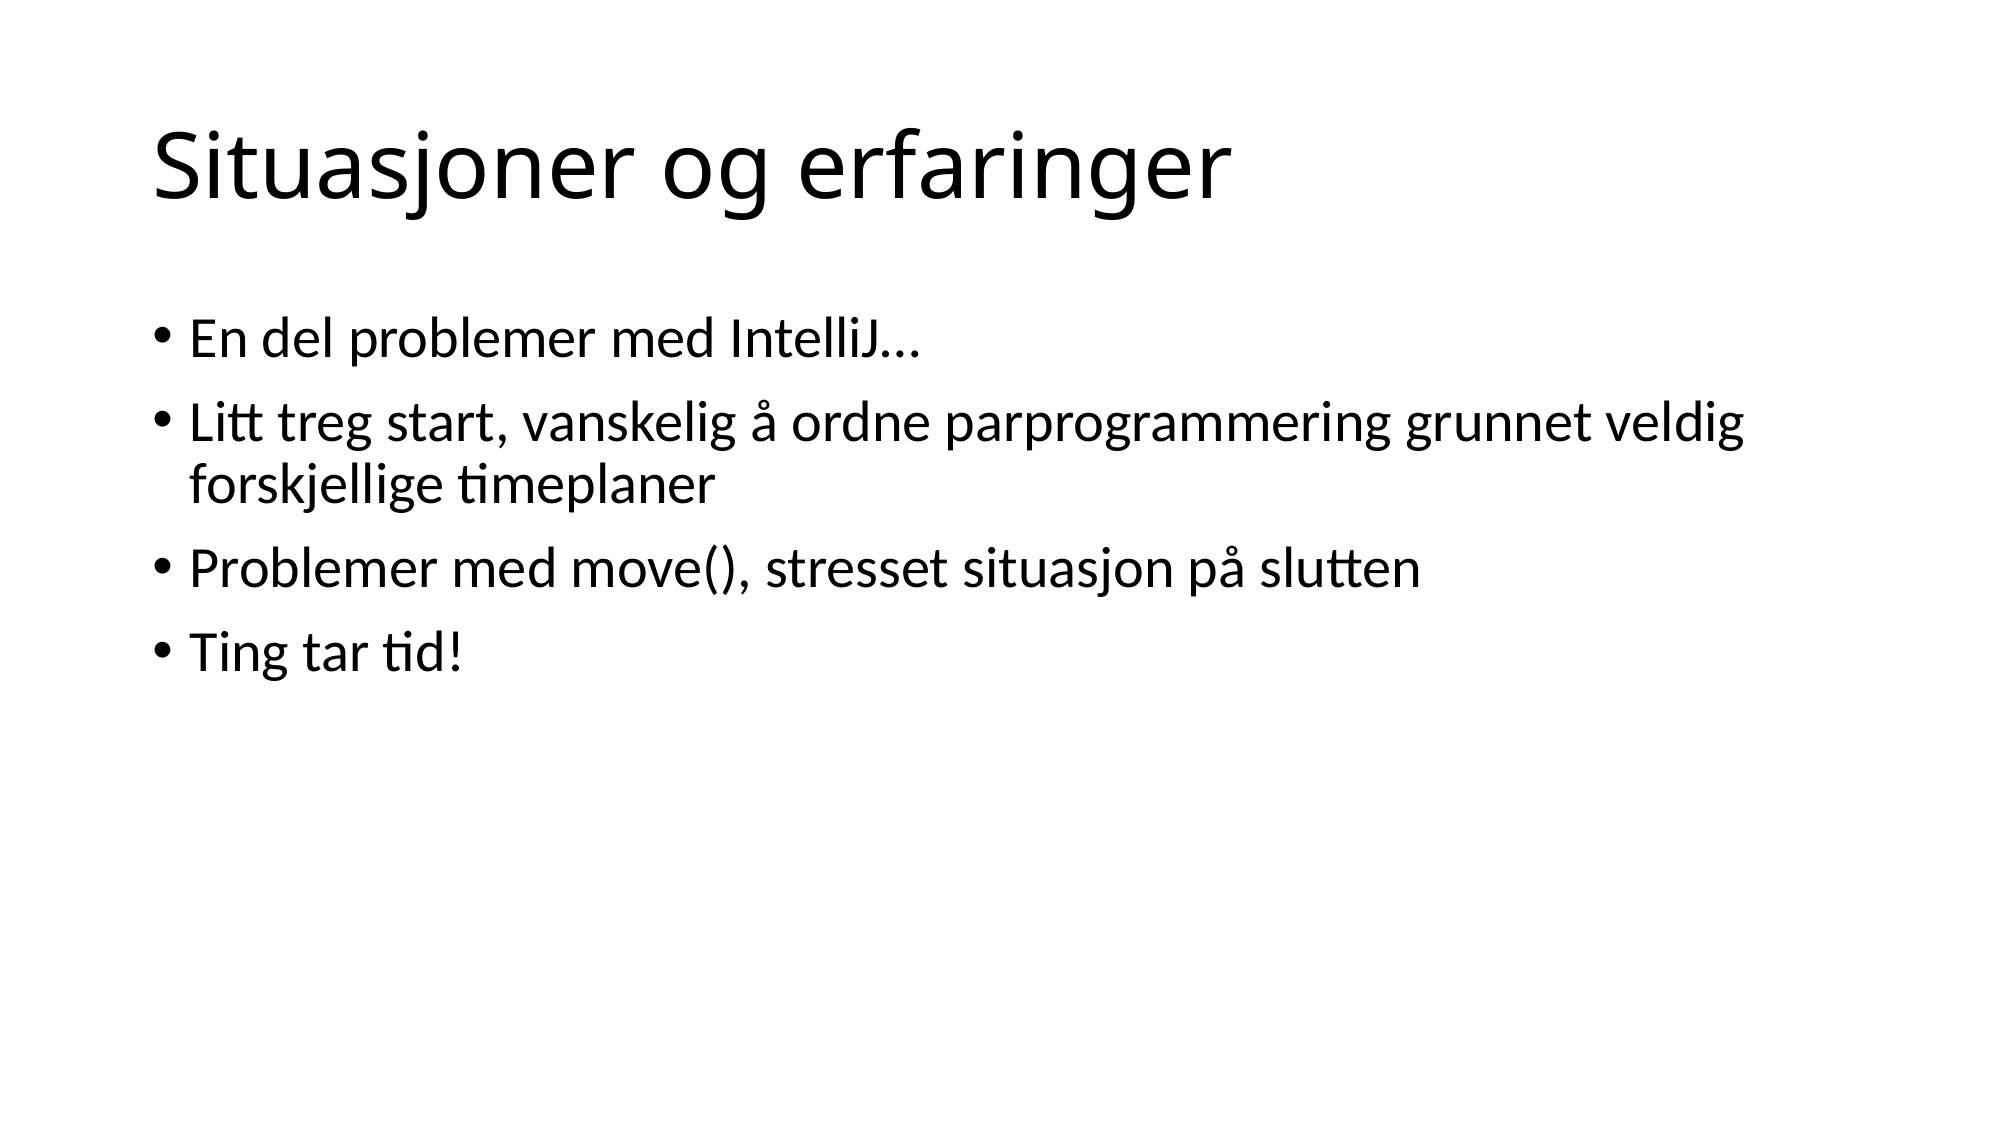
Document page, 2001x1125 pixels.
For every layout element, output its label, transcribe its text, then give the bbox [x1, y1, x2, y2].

list En del problemer med IntelliJ… Litt treg start, vanskelig å ordne parprogrammering grunnet veldig forskjellige timeplaner Problemer med move(), stresset situasjon på slutten Ting tar tid! [137, 299, 1863, 1014]
title Situasjoner og erfaringer [137, 59, 1863, 278]
